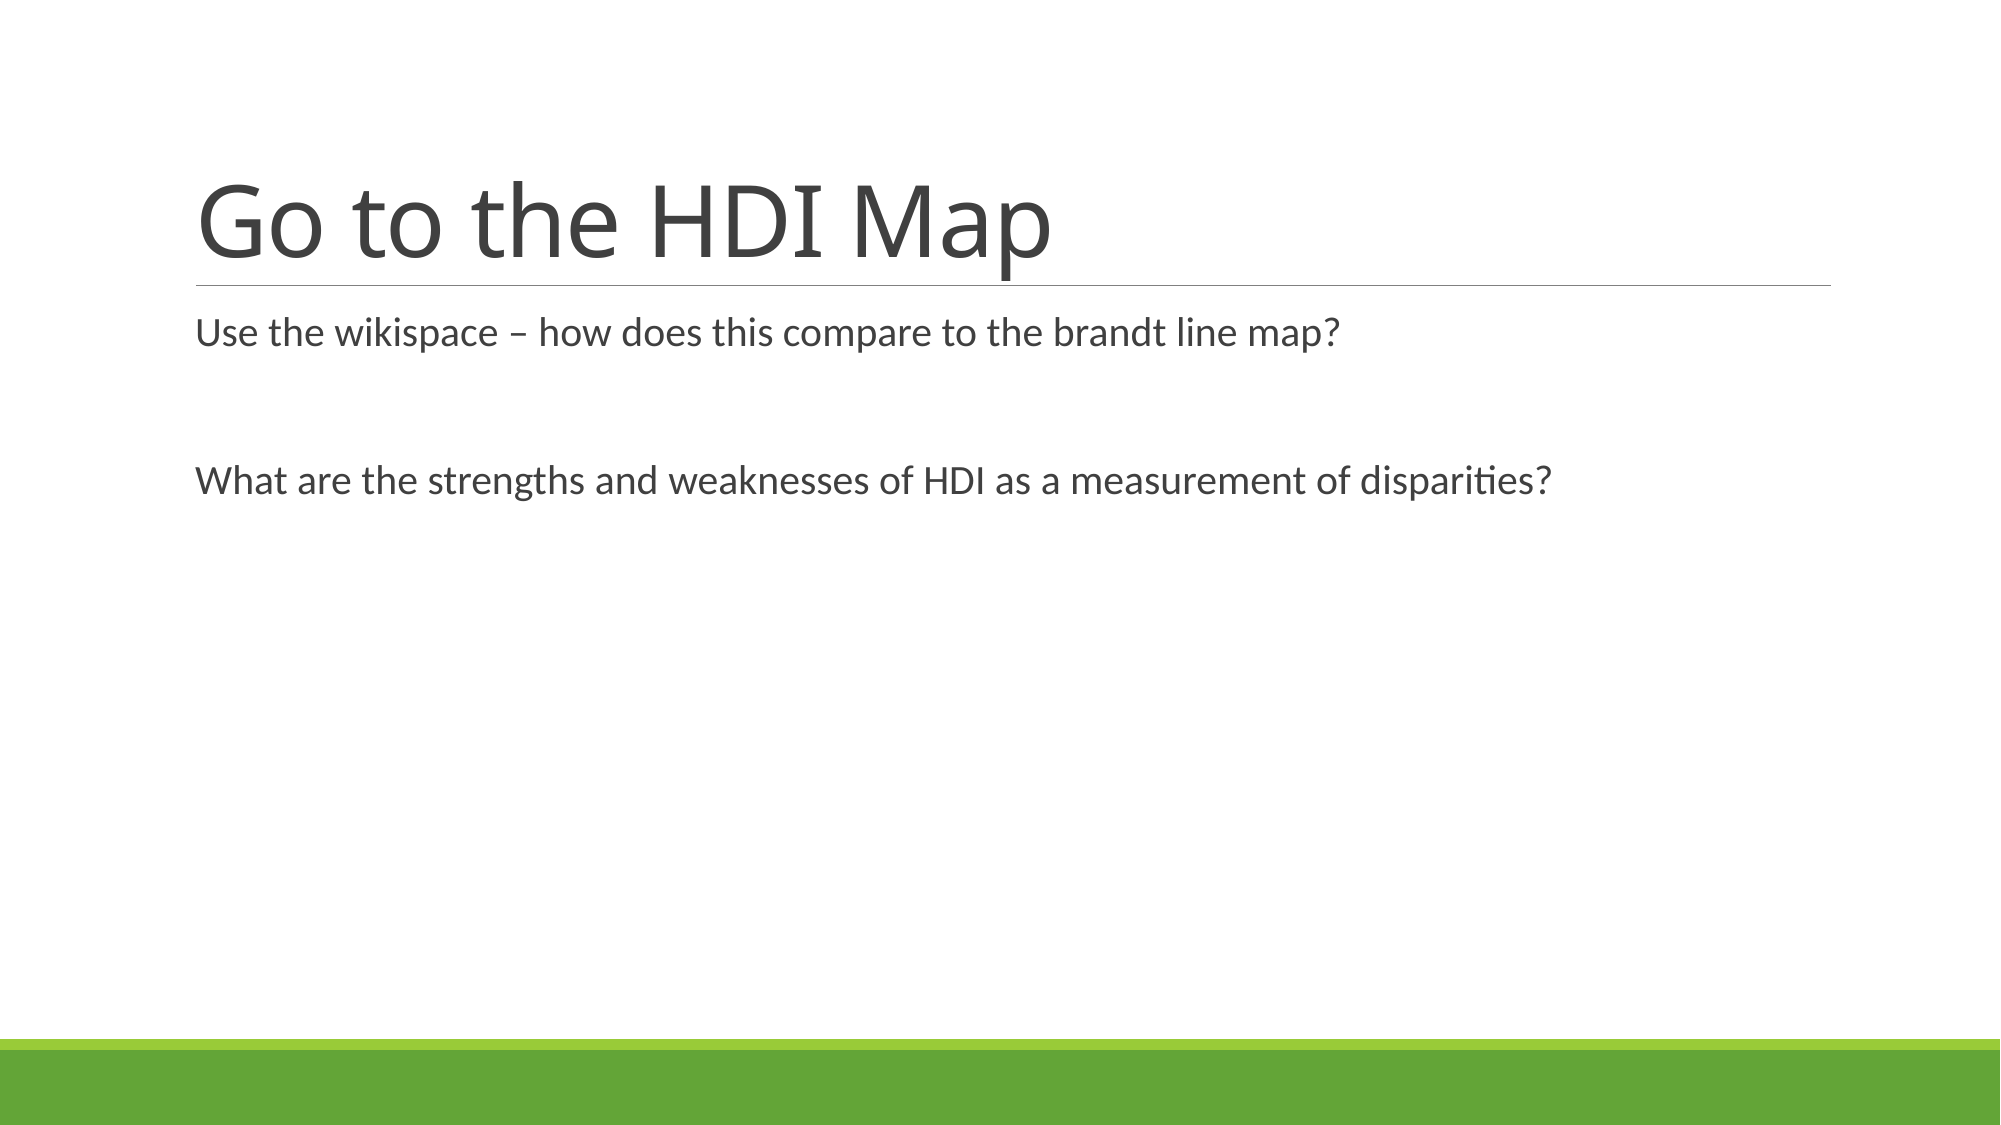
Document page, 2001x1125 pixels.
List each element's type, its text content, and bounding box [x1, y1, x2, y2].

list Use the wikispace – how does this compare to the brandt line map? What are the strengths and weaknesses of HDI as a measurement of disparities? [180, 302, 1830, 963]
title Go to the HDI Map [180, 47, 1830, 285]
